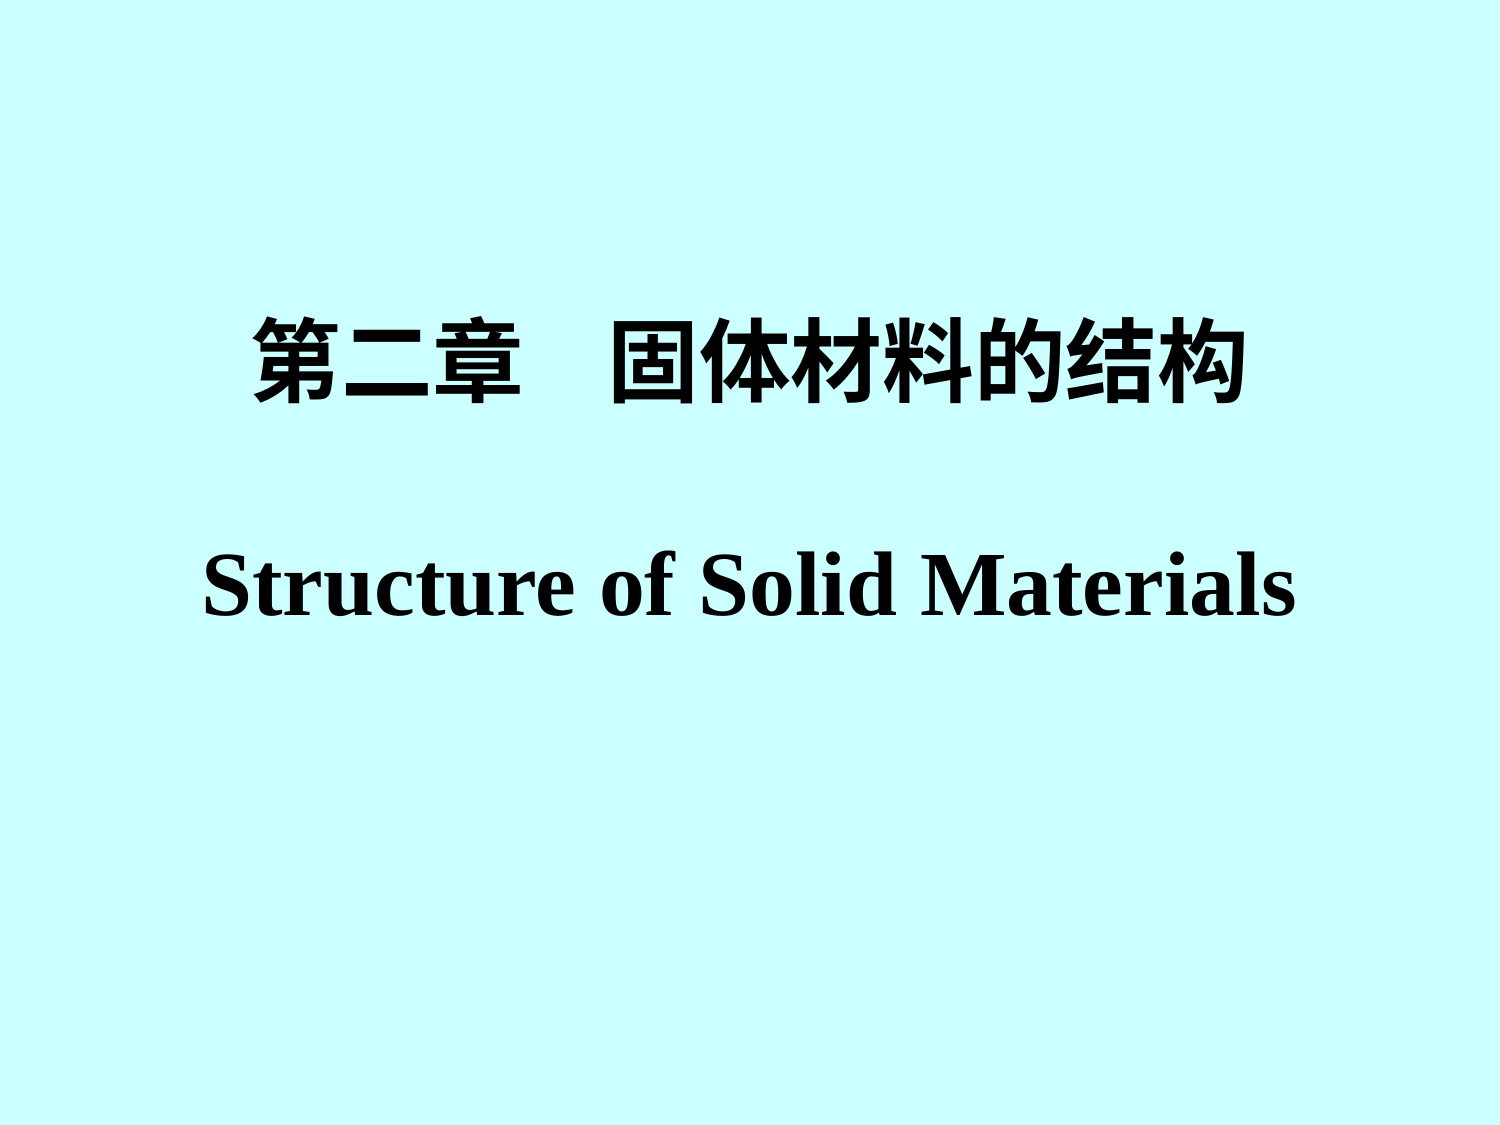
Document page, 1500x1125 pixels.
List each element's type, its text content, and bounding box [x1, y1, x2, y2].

text_box 第二章 固体材料的结构 Structure of Solid Materials [112, 375, 1388, 563]
